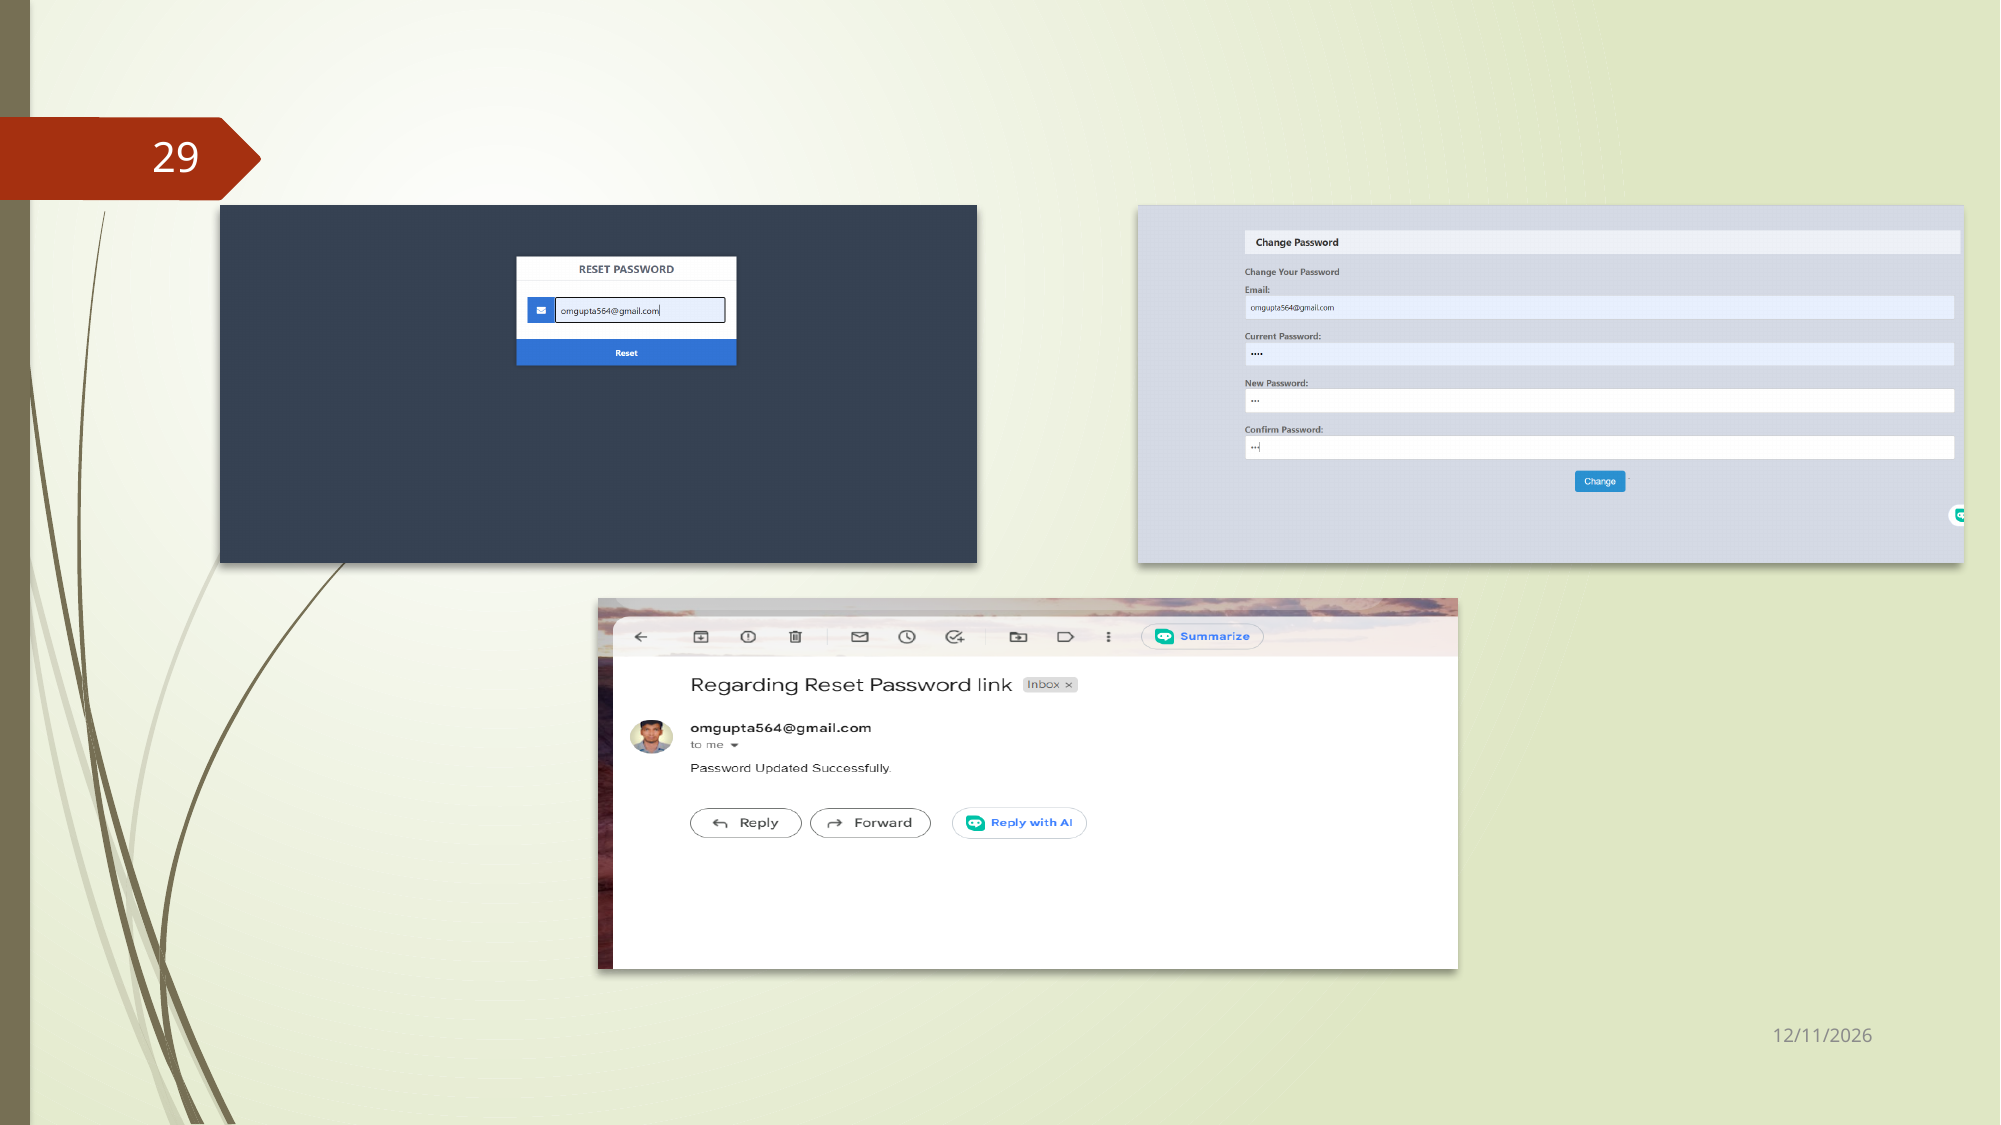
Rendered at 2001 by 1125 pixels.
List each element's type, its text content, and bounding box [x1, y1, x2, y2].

picture [219, 205, 977, 563]
picture [598, 598, 1458, 970]
slide_number 29 [87, 129, 216, 190]
picture [1138, 205, 1964, 563]
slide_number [1699, 1005, 1888, 1067]
